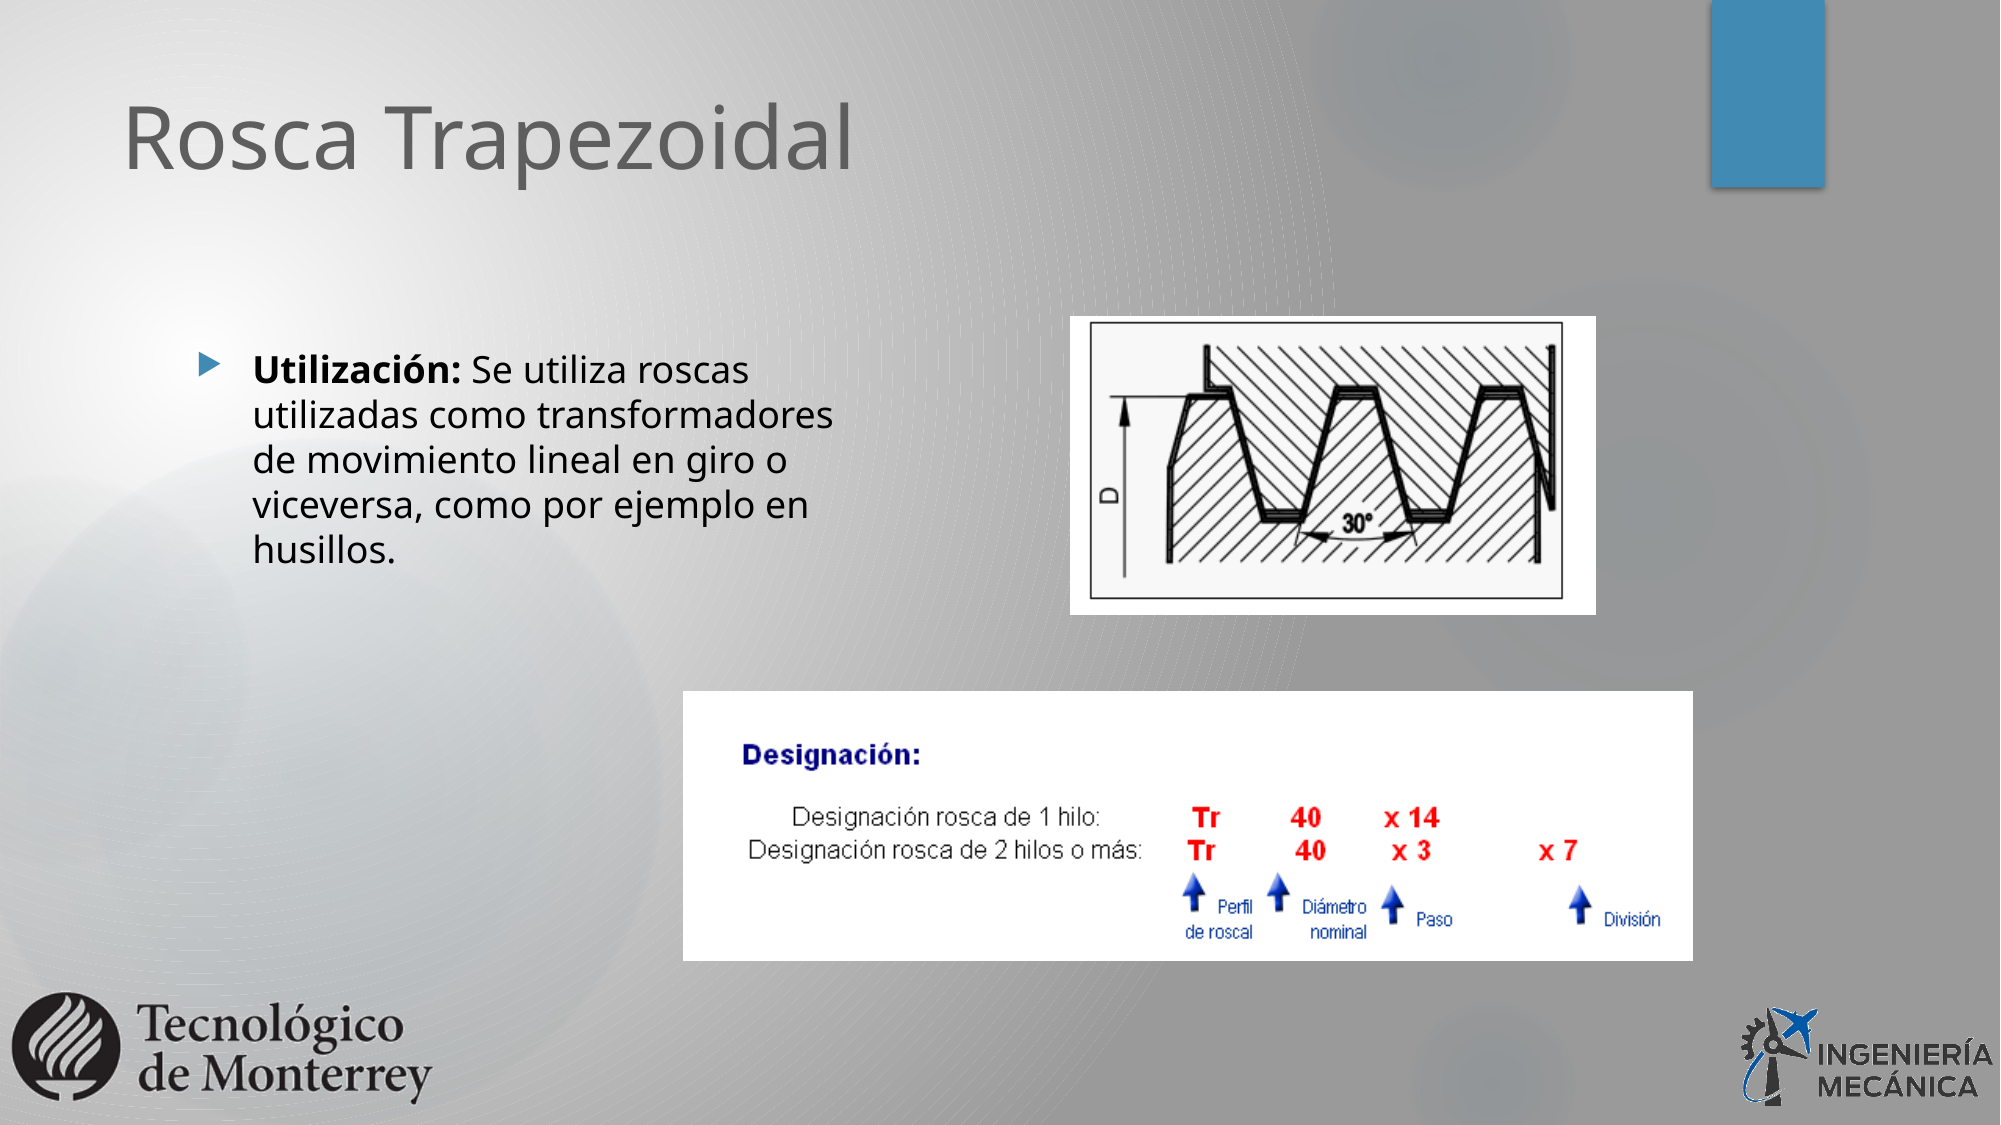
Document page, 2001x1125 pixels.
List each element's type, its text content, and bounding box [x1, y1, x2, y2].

list Utilización: Se utiliza roscas utilizadas como transformadores de movimiento lineal en giro o viceversa, como por ejemplo en husillos. [181, 338, 903, 1027]
picture [683, 691, 1694, 961]
title Rosca Trapezoidal [106, 74, 1649, 304]
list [1069, 316, 1596, 616]
picture [1722, 989, 2000, 1125]
picture [0, 983, 453, 1125]
